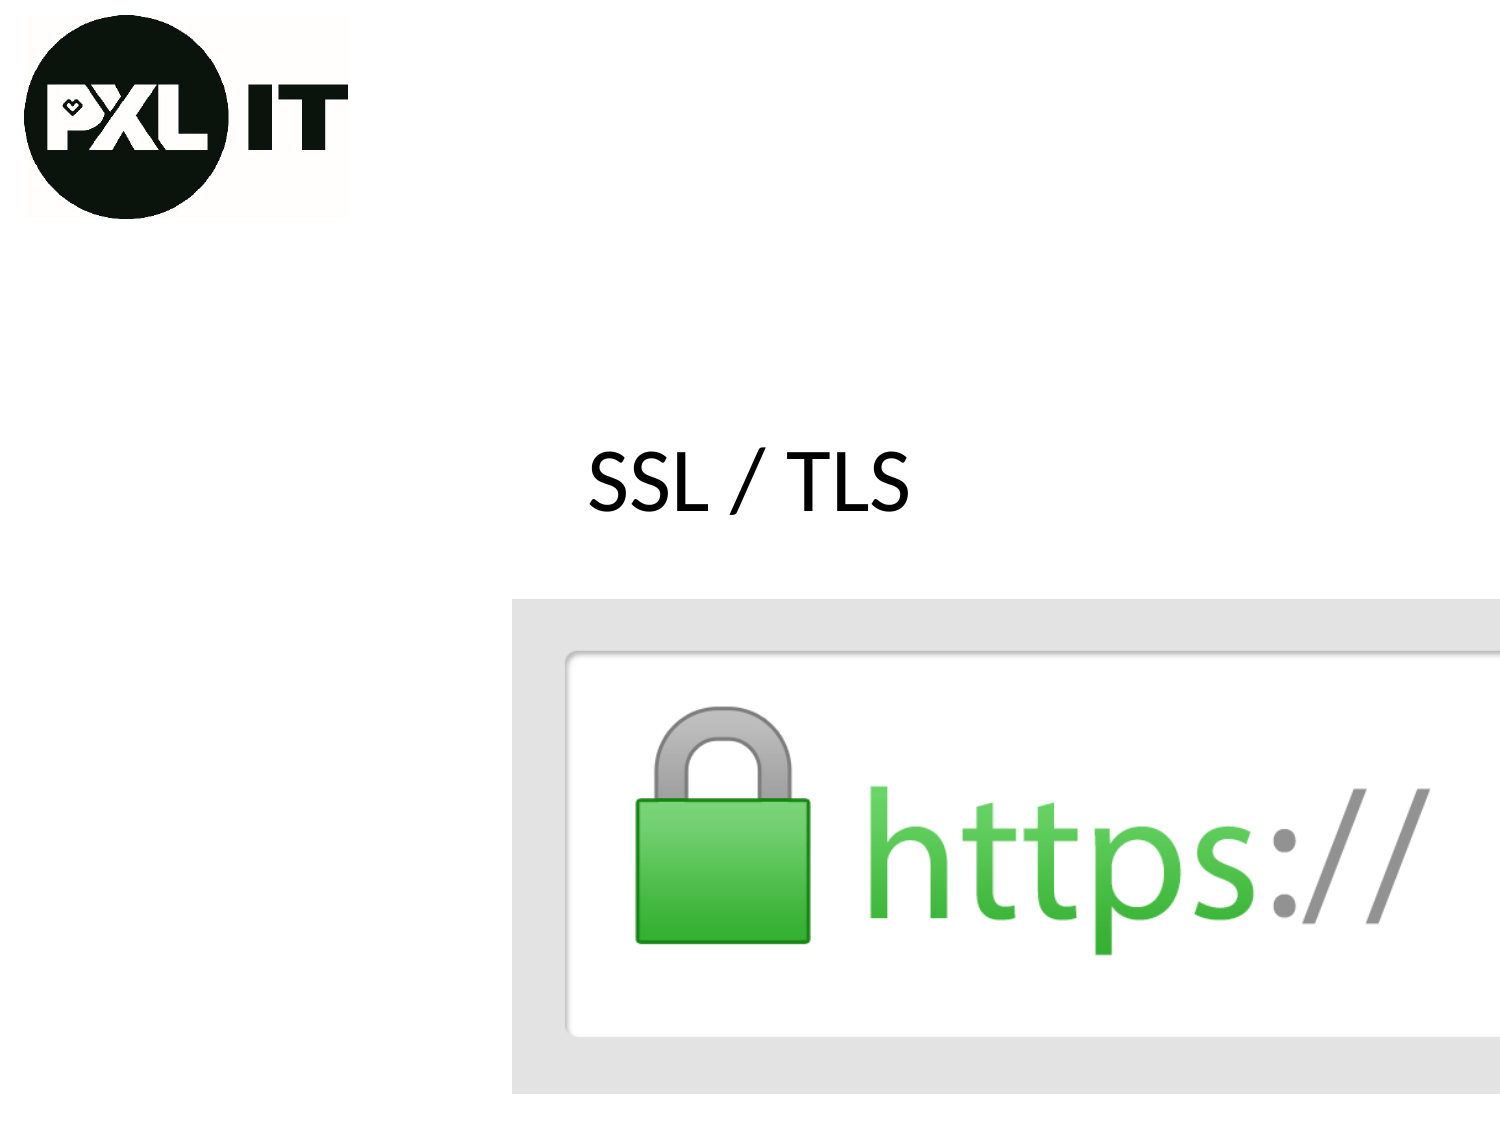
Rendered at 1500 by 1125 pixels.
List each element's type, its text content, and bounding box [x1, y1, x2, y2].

picture [512, 599, 1500, 1094]
title SSL / TLS [112, 375, 1388, 575]
picture [24, 14, 348, 219]
